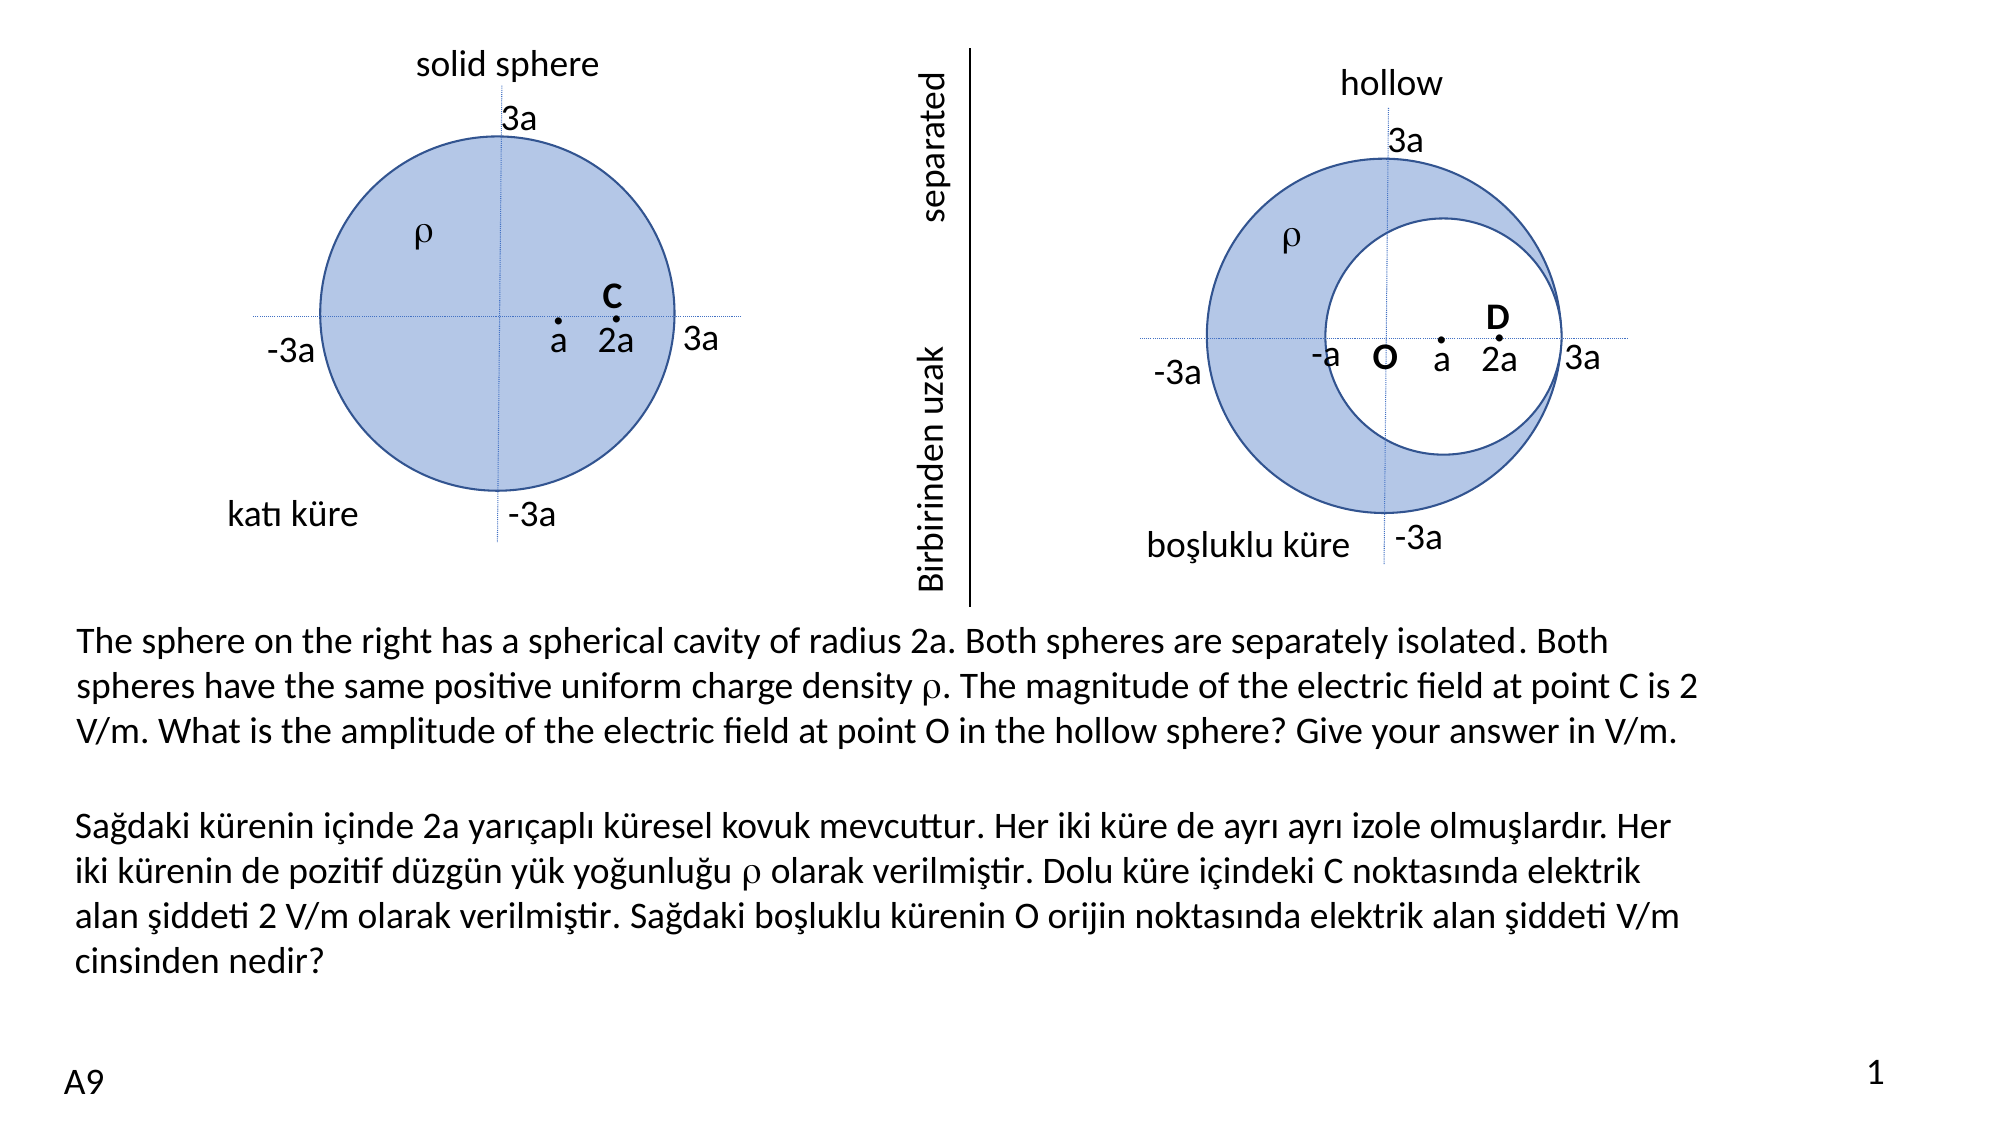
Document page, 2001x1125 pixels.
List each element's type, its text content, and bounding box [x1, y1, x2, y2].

text_box A9 [48, 1049, 171, 1110]
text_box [59, 31, 1722, 991]
text_box 1 [1851, 1039, 1915, 1100]
